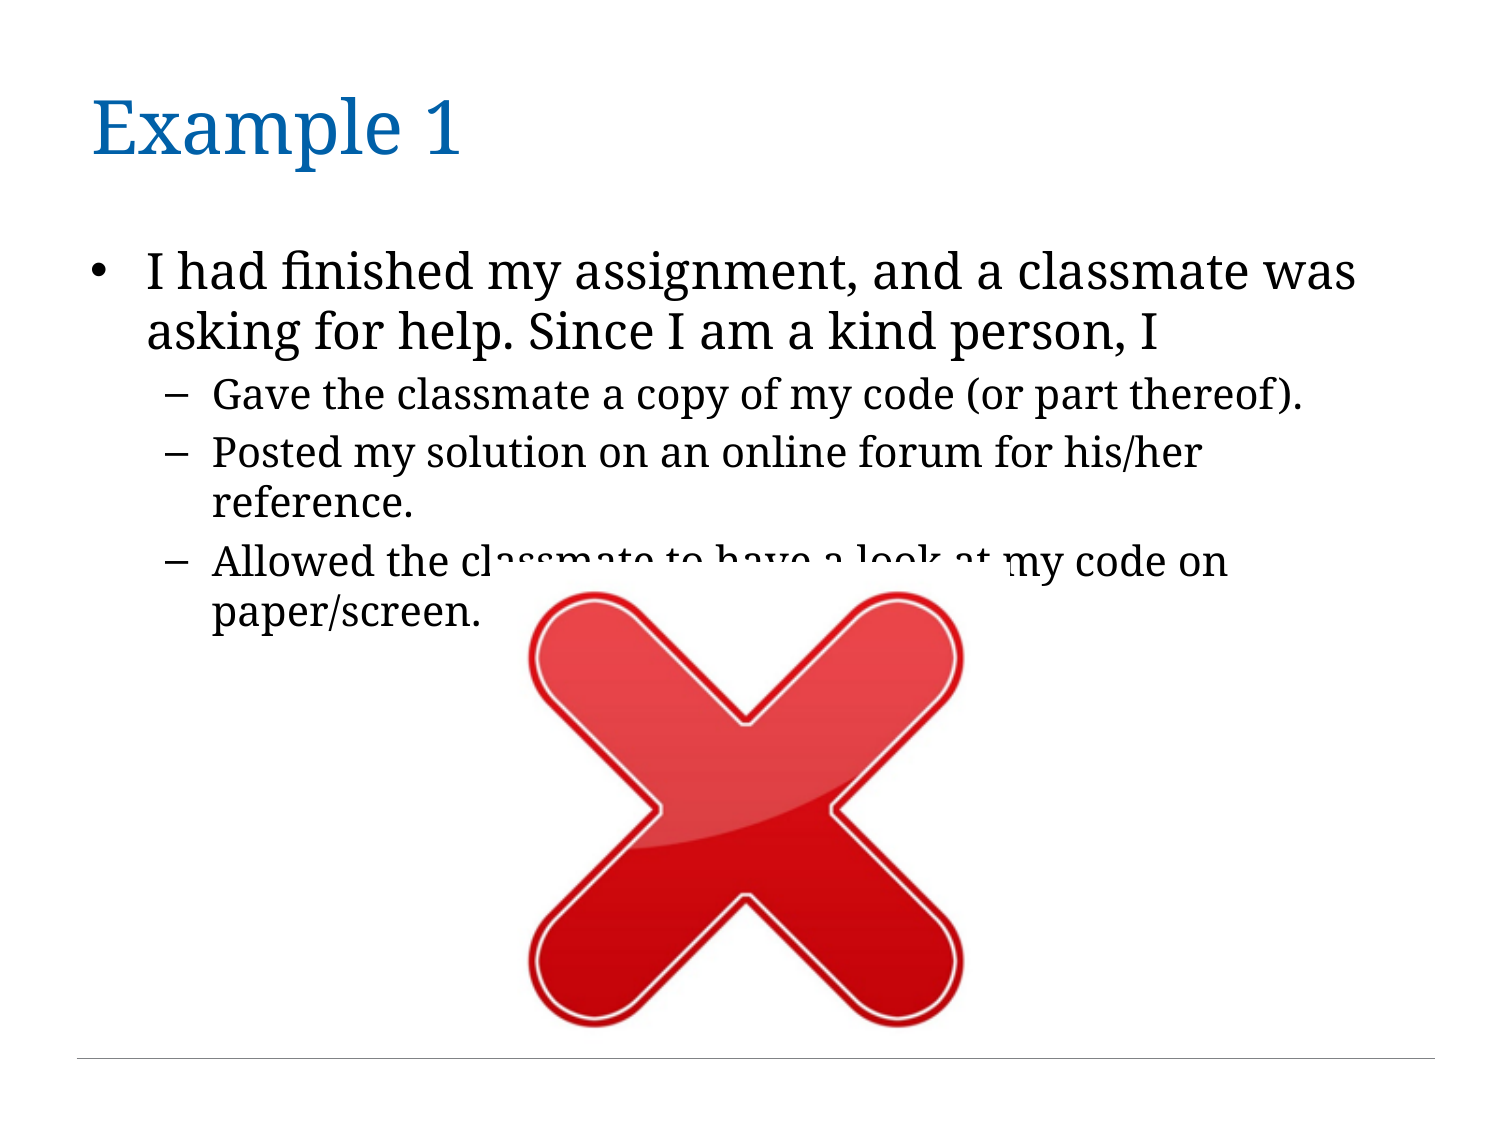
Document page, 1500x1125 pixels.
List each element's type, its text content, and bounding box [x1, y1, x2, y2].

picture [489, 562, 1011, 1046]
list I had finished my assignment, and a classmate was asking for help. Since I am a kind person, I Gave the classmate a copy of my code (or part thereof). Posted my solution on an online forum for his/her reference. Allowed the classmate to have a look at my code on paper/screen. [75, 231, 1425, 1005]
title Example 1 [76, 54, 1427, 194]
